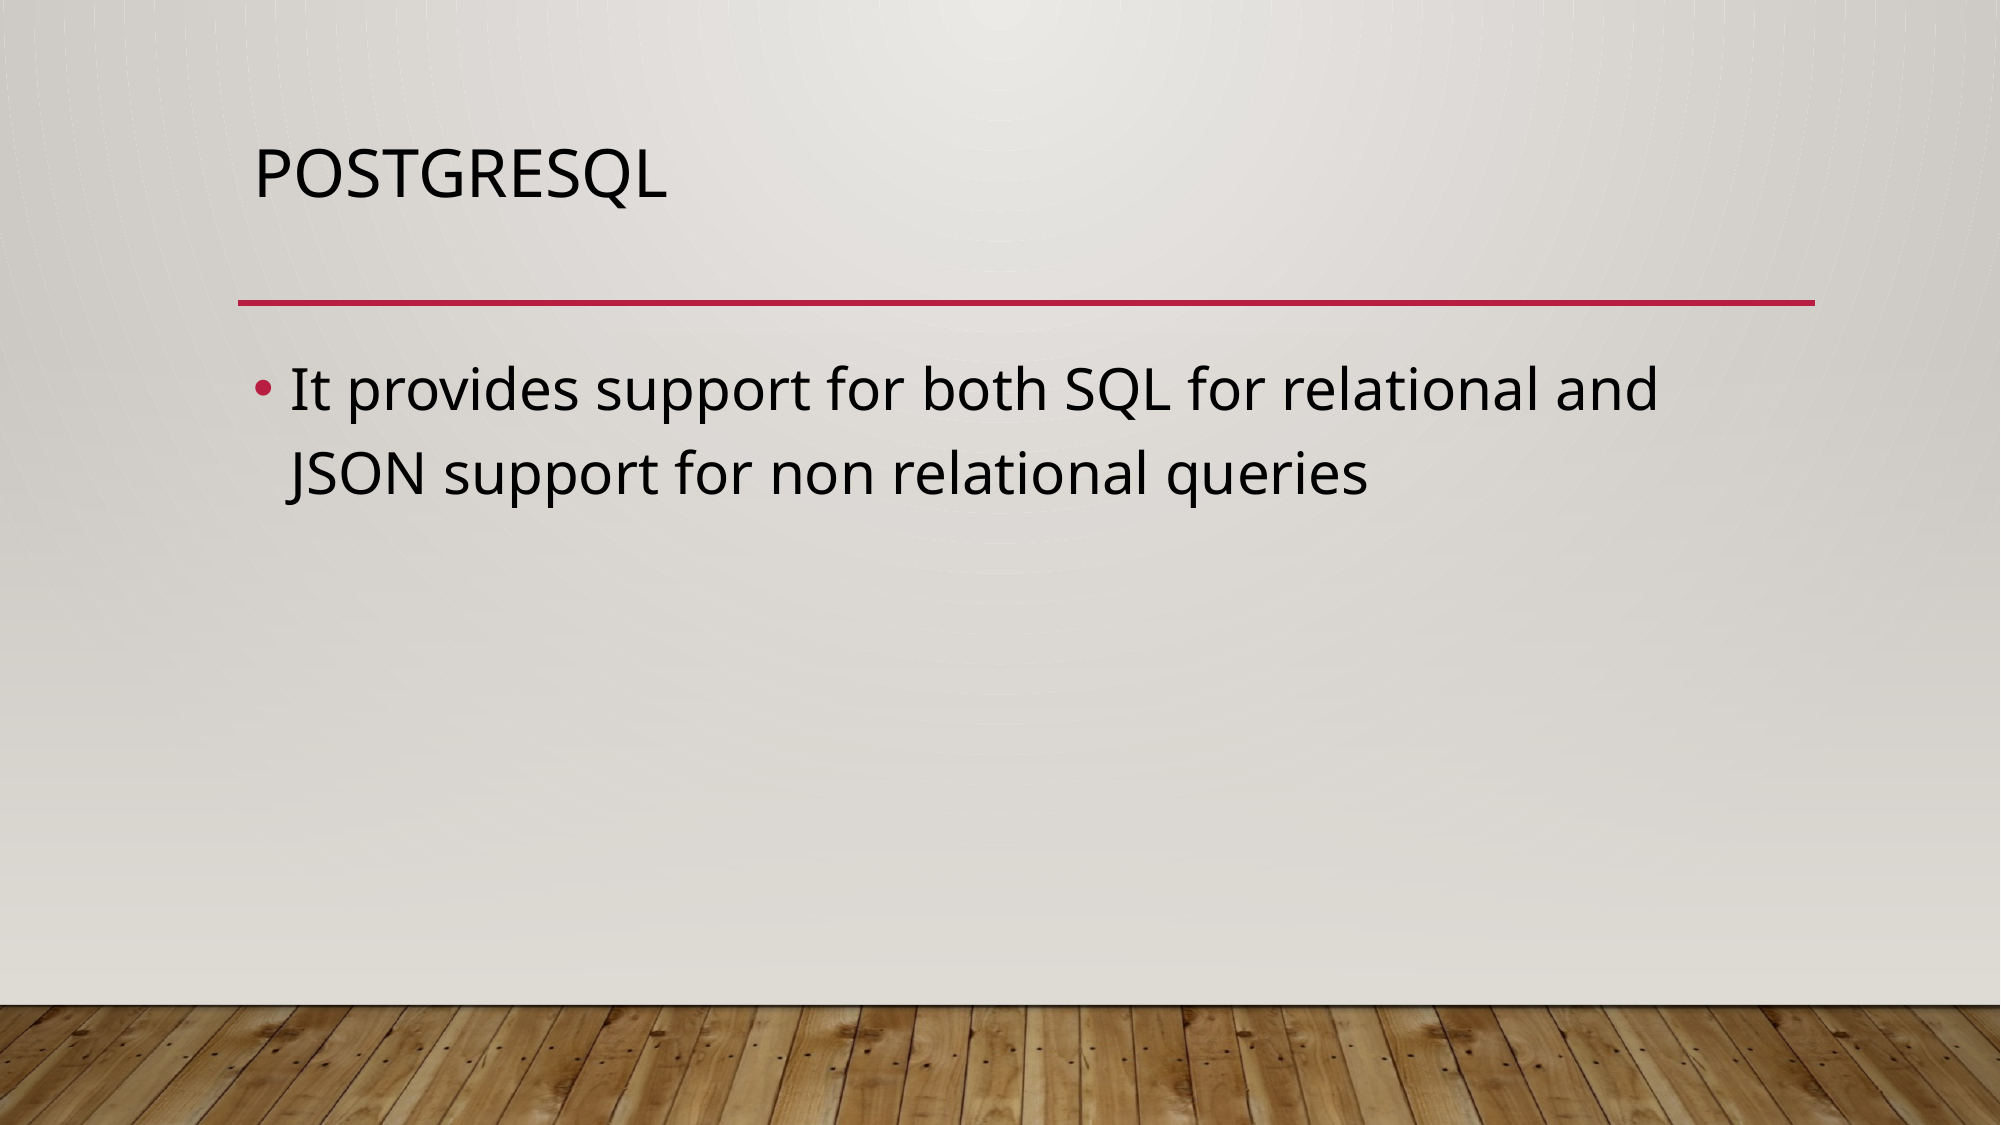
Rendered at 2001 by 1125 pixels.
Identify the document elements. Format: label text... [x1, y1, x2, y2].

picture [0, 1005, 2000, 1125]
list It provides support for both SQL for relational and JSON support for non relational queries [238, 330, 1814, 897]
title Postgresql [238, 131, 1814, 305]
